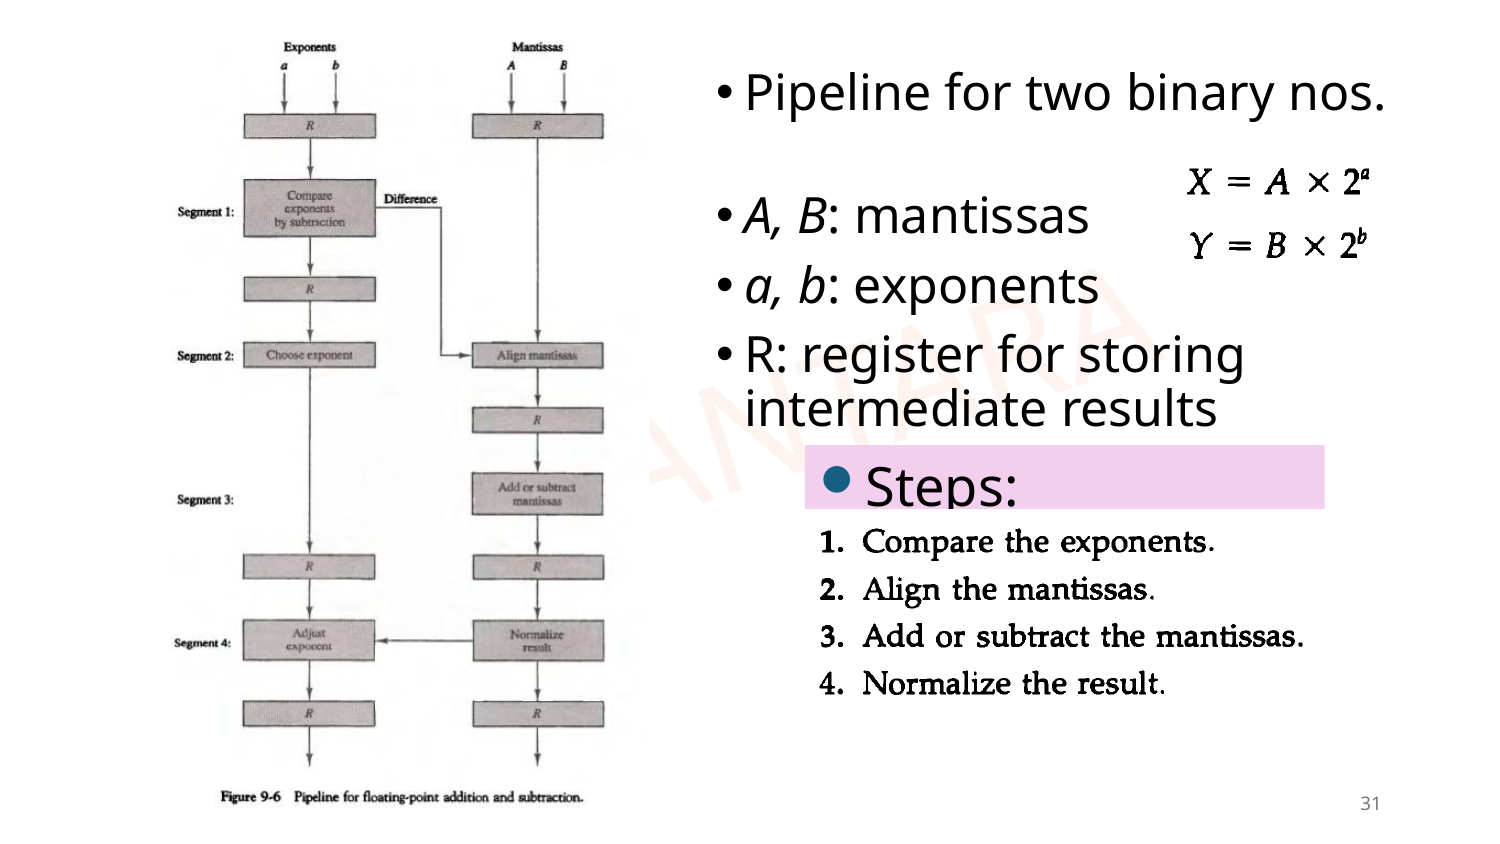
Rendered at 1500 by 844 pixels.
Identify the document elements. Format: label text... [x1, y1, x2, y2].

text_box Steps: [804, 445, 1325, 508]
picture [149, 29, 651, 822]
list Pipeline for two binary nos. A, B: mantissas a, b: exponents R: register for storing intermediate results [700, 59, 1429, 741]
picture [1161, 136, 1403, 303]
picture [804, 508, 1345, 731]
slide_number 31 [1059, 782, 1397, 827]
